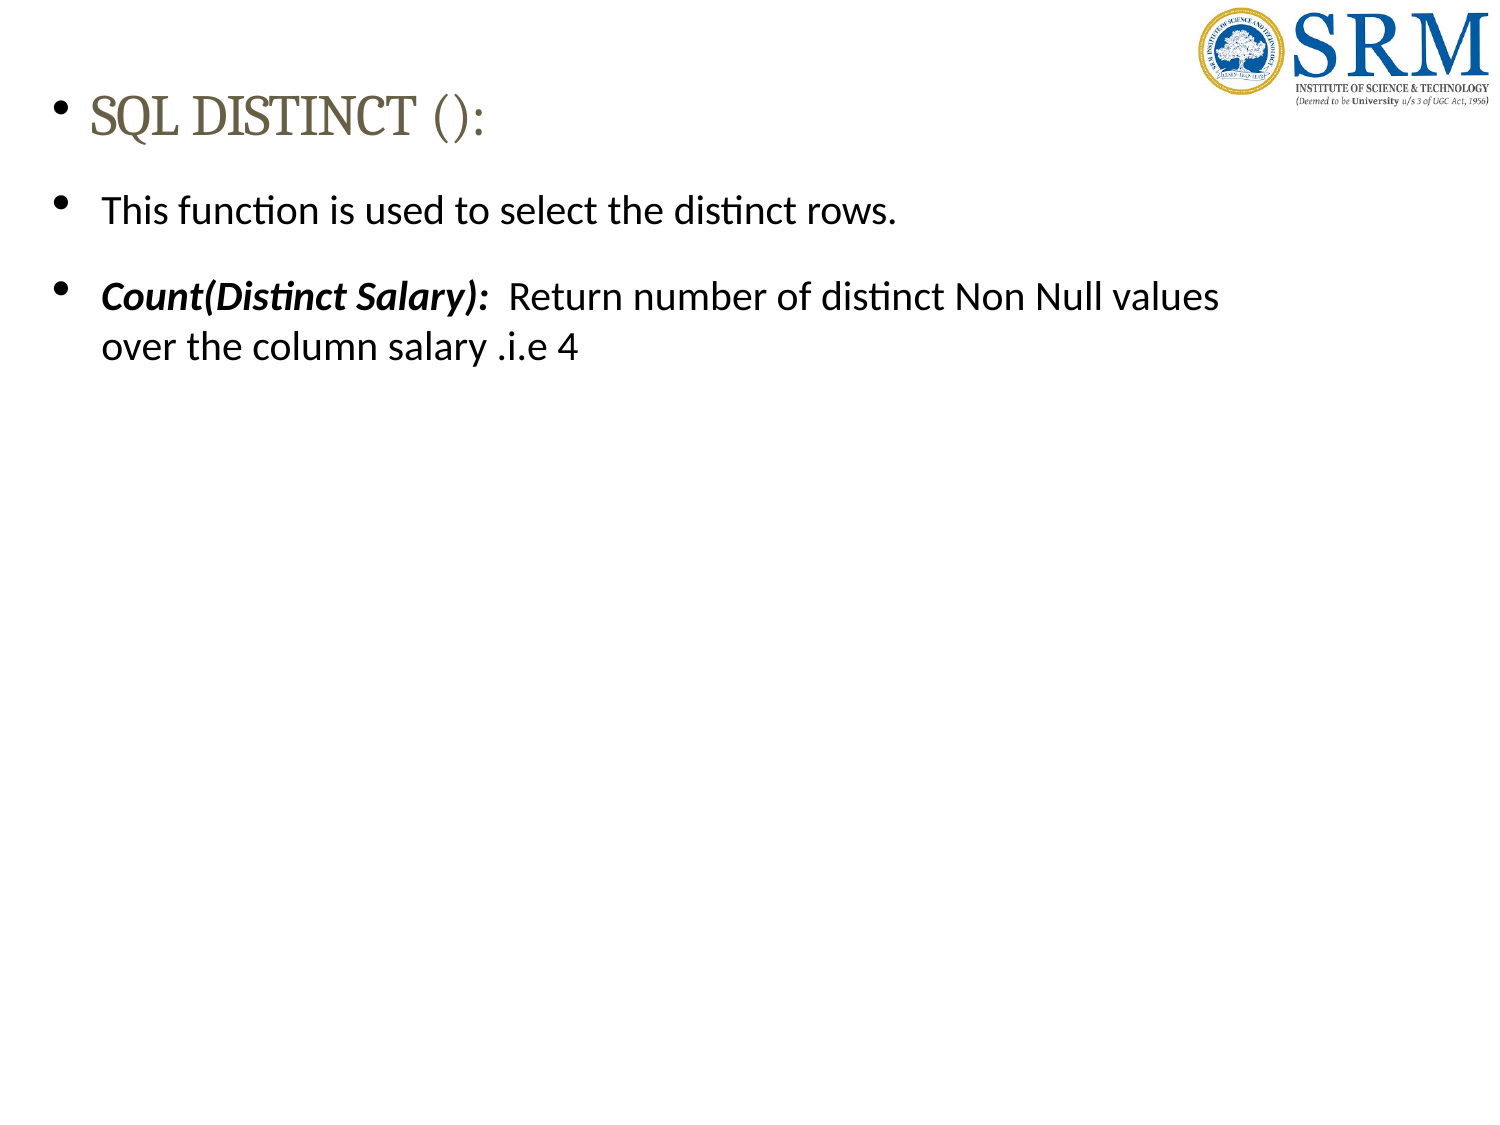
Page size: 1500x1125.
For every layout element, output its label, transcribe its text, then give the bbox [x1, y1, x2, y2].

picture [1192, 6, 1495, 112]
text_box SQL DISTINCT (): This function is used to select the distinct rows. Count(Distinct Salary): Return number of distinct Non Null values over the column salary .i.e 4 [52, 75, 1266, 369]
